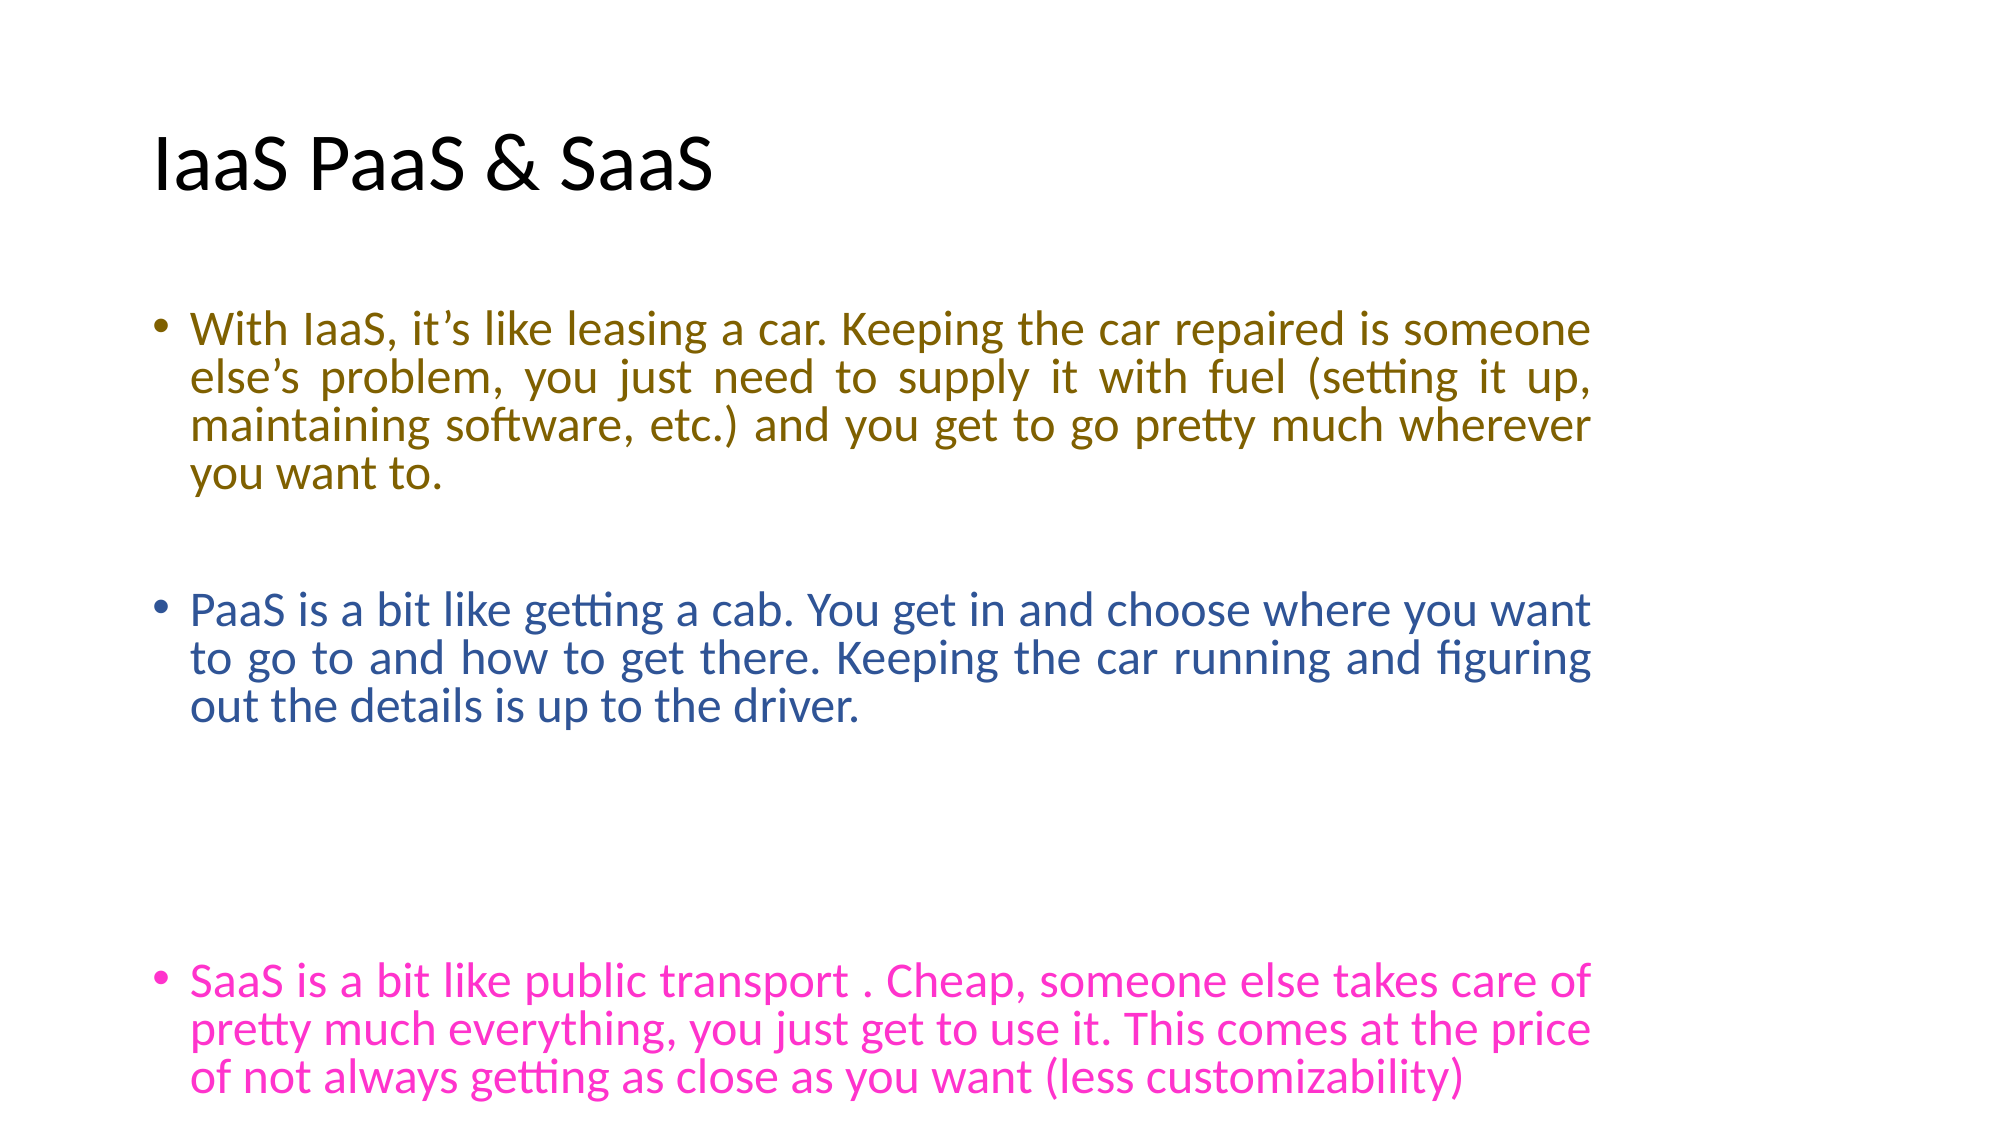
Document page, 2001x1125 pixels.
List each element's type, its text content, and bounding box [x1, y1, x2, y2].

list With IaaS, it’s like leasing a car. Keeping the car repaired is someone else’s problem, you just need to supply it with fuel (setting it up, maintaining software, etc.) and you get to go pretty much wherever you want to. PaaS is a bit like getting a cab. You get in and choose where you want to go to and how to get there. Keeping the car running and figuring out the details is up to the driver. SaaS is a bit like public transport . Cheap, someone else takes care of pretty much everything, you just get to use it. This comes at the price of not always getting as close as you want (less customizability) [137, 299, 1608, 1014]
title IaaS PaaS & SaaS [137, 59, 1863, 278]
